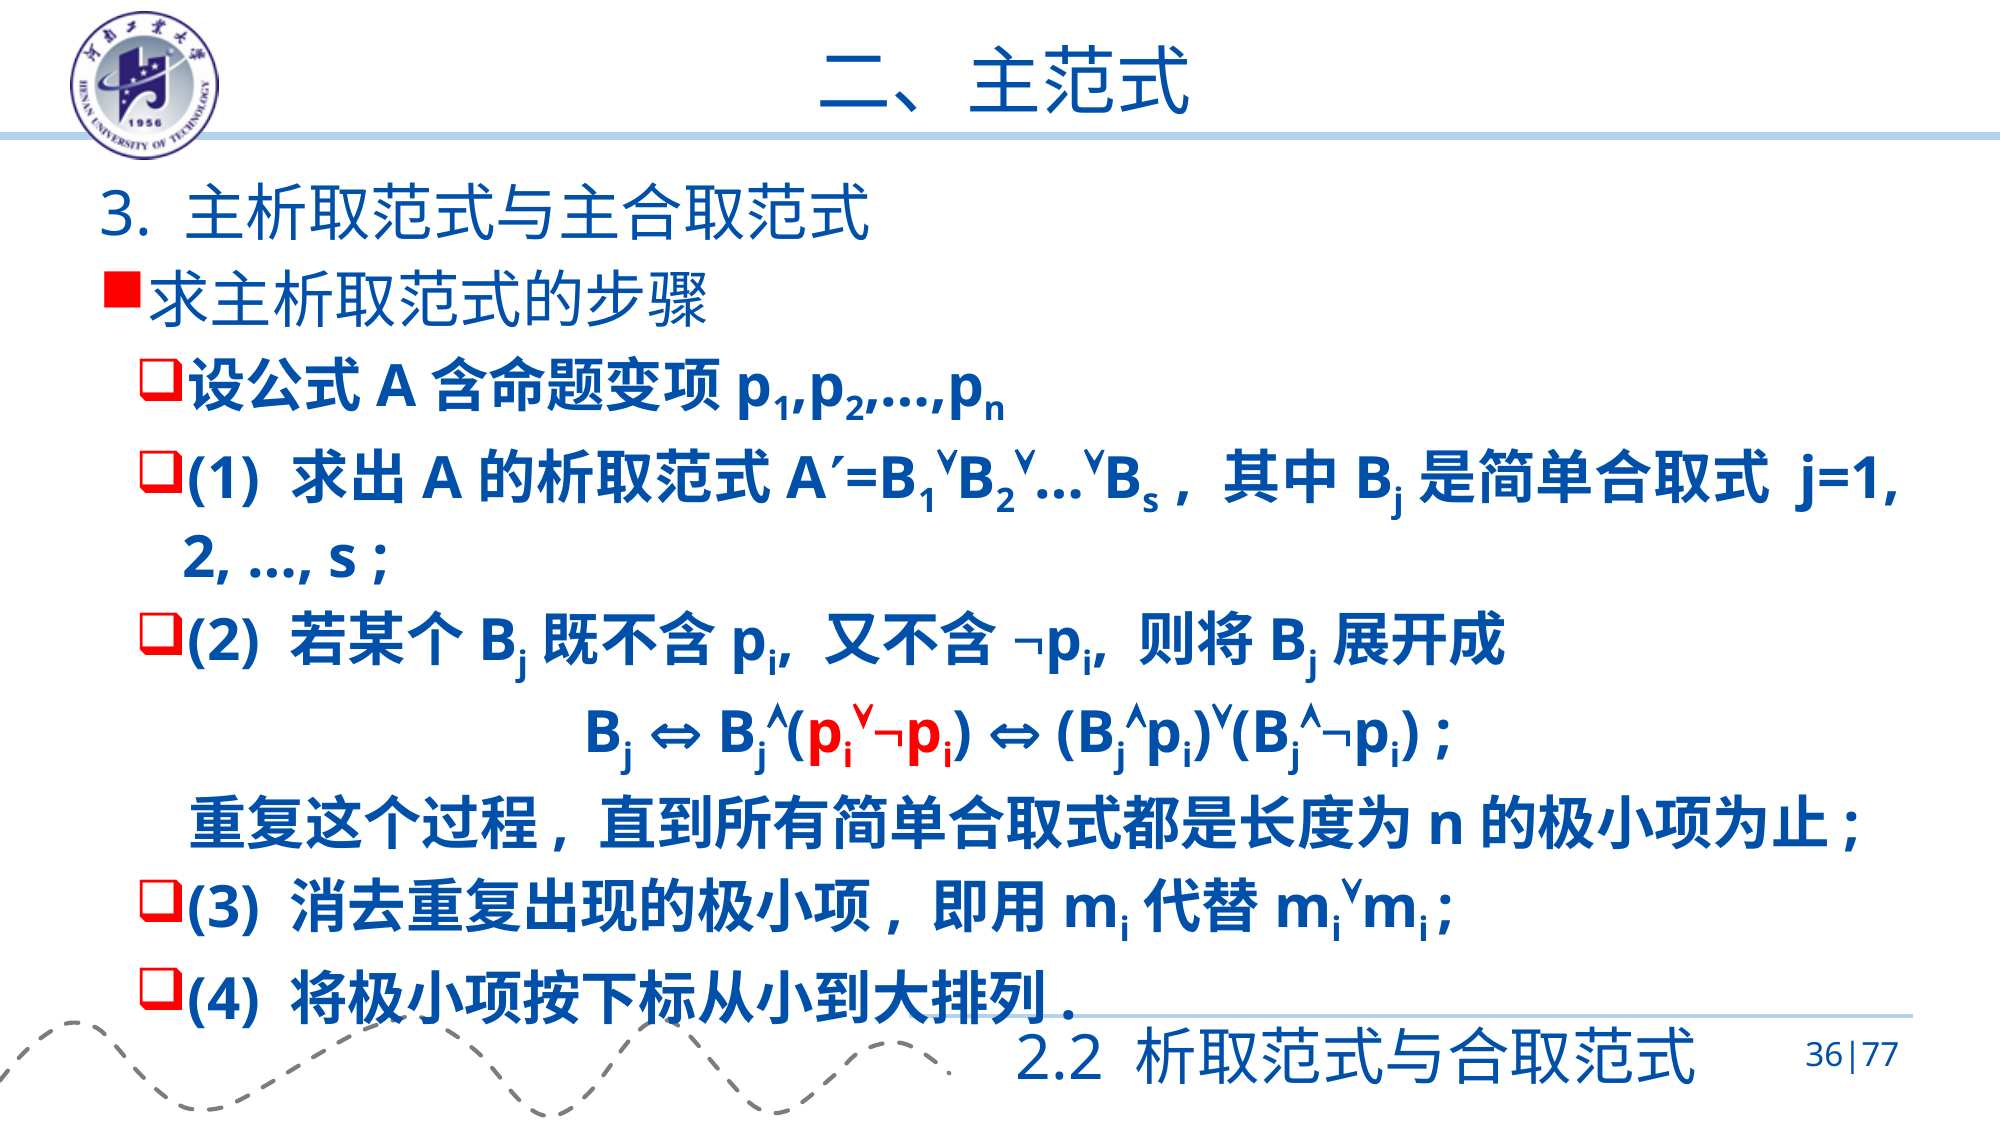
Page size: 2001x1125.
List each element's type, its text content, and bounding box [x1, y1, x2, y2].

slide_number 36|77 [1756, 1025, 1915, 1086]
list 3. 主析取范式与主合取范式 求主析取范式的步骤 设公式A含命题变项p1,p2,…,pn (1) 求出A的析取范式A=B1B2…Bs , 其中Bj是简单合取式 j=1, 2, …, s ; (2) 若某个Bj既不含pi, 又不含¬pi, 则将Bj展开成 Bj  Bj(pi¬pi)  (Bjpi)(Bj¬pi) ; 重复这个过程, 直到所有简单合取式都是长度为n的极小项为止; (3) 消去重复出现的极小项, 即用mi代替mimi ; (4) 将极小项按下标从小到大排列. [84, 165, 1916, 1011]
picture [70, 11, 219, 160]
title 二、主范式 [236, 35, 1772, 133]
list 2.2 析取范式与合取范式 [826, 1009, 1713, 1101]
